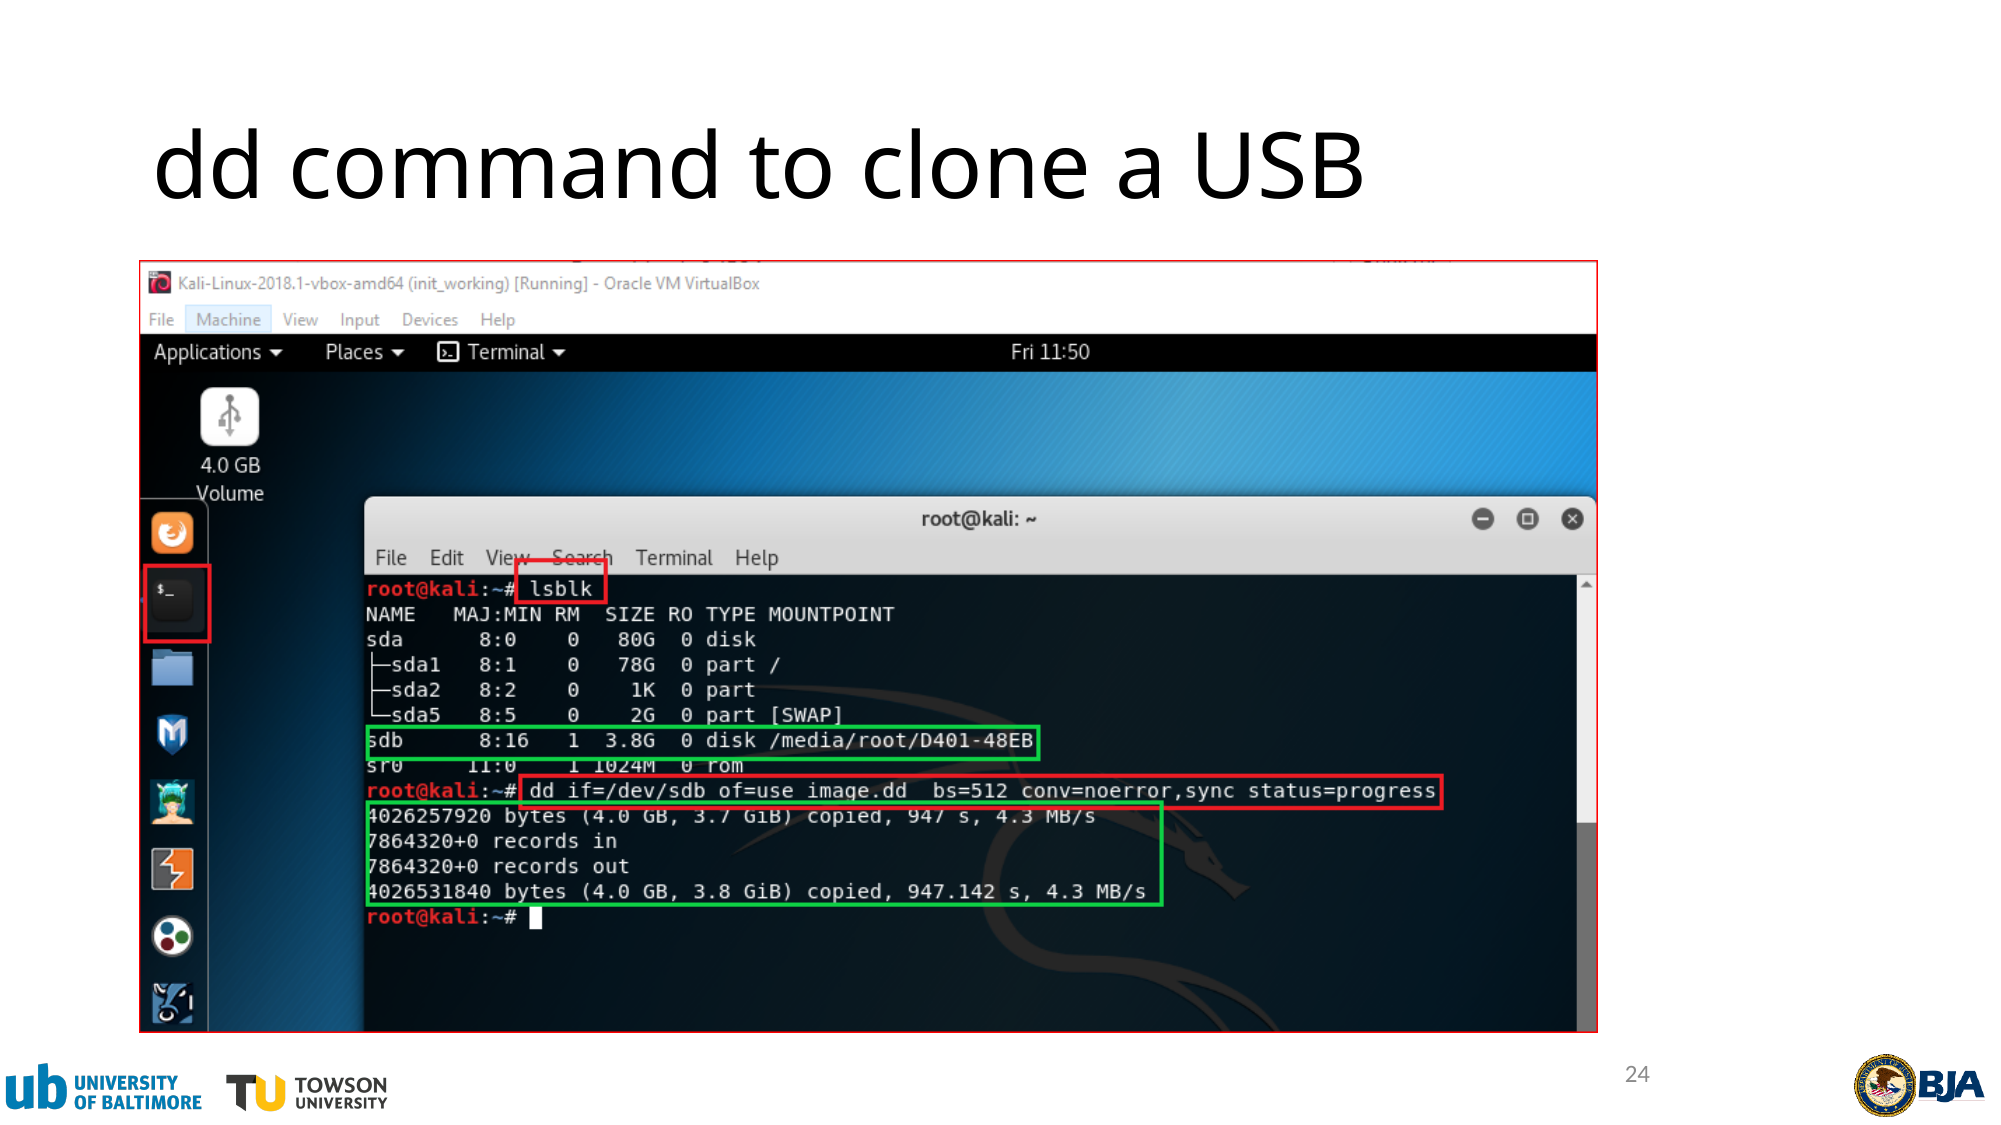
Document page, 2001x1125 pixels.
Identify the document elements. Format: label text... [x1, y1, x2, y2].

slide_number 24 [1412, 1042, 1863, 1103]
picture [1854, 1054, 1986, 1117]
title dd command to clone a USB [137, 59, 1863, 278]
picture [0, 260, 1598, 1125]
